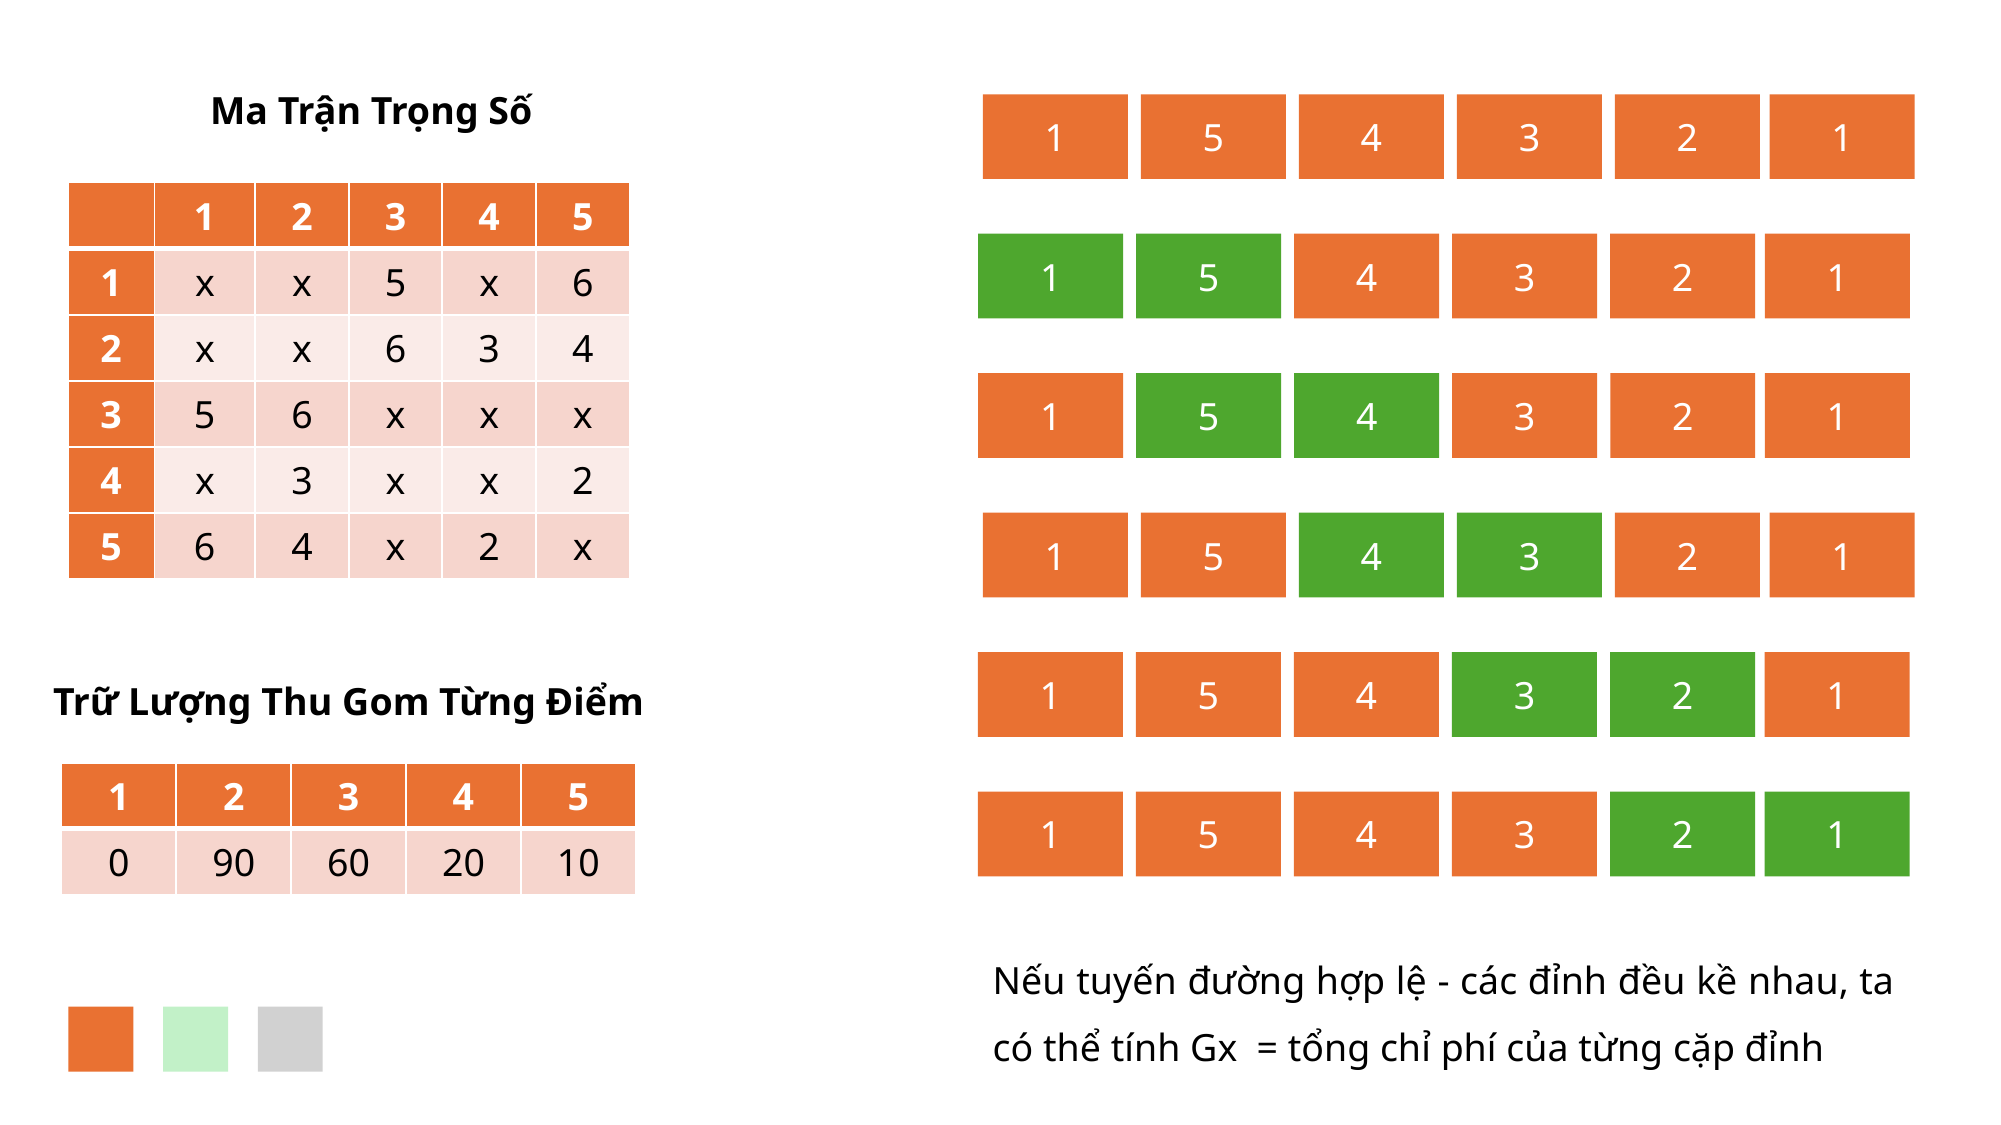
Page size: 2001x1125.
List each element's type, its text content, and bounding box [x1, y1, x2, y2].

table_cell x [350, 448, 441, 512]
table_header [69, 183, 154, 246]
table_cell x [256, 251, 348, 314]
table_cell 6 [256, 382, 348, 446]
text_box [982, 512, 1916, 598]
table_header 4 [443, 183, 535, 246]
table_cell x [537, 382, 629, 446]
text_box Nếu tuyến đường hợp lệ - các đỉnh đều kề nhau, ta có thể tính Gx = tổng chỉ phí của từng cặp đỉnh [977, 926, 1910, 1077]
table_cell 4 [537, 316, 629, 380]
table_cell 6 [155, 514, 254, 578]
table_cell x [537, 514, 629, 578]
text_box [977, 233, 1911, 319]
text_box Ma Trận Trọng Số [195, 79, 554, 139]
table_header 2 [256, 183, 348, 246]
table_cell 5 [155, 382, 254, 446]
text_box Trữ Lượng Thu Gom Từng Điểm [0, 670, 739, 731]
table_cell x [350, 382, 441, 446]
table_cell 20 [407, 831, 520, 894]
table_cell 0 [62, 831, 175, 894]
text_box [161, 1005, 230, 1073]
table_cell 4 [256, 514, 348, 578]
table_cell 5 [350, 251, 441, 314]
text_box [982, 93, 1916, 180]
table_cell 1 [69, 251, 154, 314]
table_header 1 [155, 183, 254, 246]
table_cell 2 [537, 448, 629, 512]
table_cell 4 [69, 448, 154, 512]
table_header 2 [177, 764, 290, 826]
table_header 5 [522, 764, 635, 826]
table_cell x [443, 382, 535, 446]
table_cell 60 [292, 831, 405, 894]
table_header 5 [537, 183, 629, 246]
text_box [67, 1005, 135, 1073]
table_header 4 [407, 764, 520, 826]
table_cell x [256, 316, 348, 380]
table_cell 2 [443, 514, 535, 578]
table_cell 6 [350, 316, 441, 380]
table_cell 3 [256, 448, 348, 512]
table_cell x [155, 316, 254, 380]
table_cell x [443, 448, 535, 512]
table_cell x [350, 514, 441, 578]
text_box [977, 372, 1911, 459]
table_cell 90 [177, 831, 290, 894]
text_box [977, 651, 1911, 738]
table_cell 6 [537, 251, 629, 314]
table_cell x [155, 448, 254, 512]
table_header 3 [292, 764, 405, 826]
table_header 1 [62, 764, 175, 826]
table_cell 2 [69, 316, 154, 380]
table_cell 3 [69, 382, 154, 446]
text_box [256, 1005, 324, 1073]
table_cell 3 [443, 316, 535, 380]
table_cell x [443, 251, 535, 314]
table_header 3 [350, 183, 441, 246]
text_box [977, 791, 1911, 877]
table_cell 5 [69, 514, 154, 578]
table_cell 10 [522, 831, 635, 894]
table_cell x [155, 251, 254, 314]
